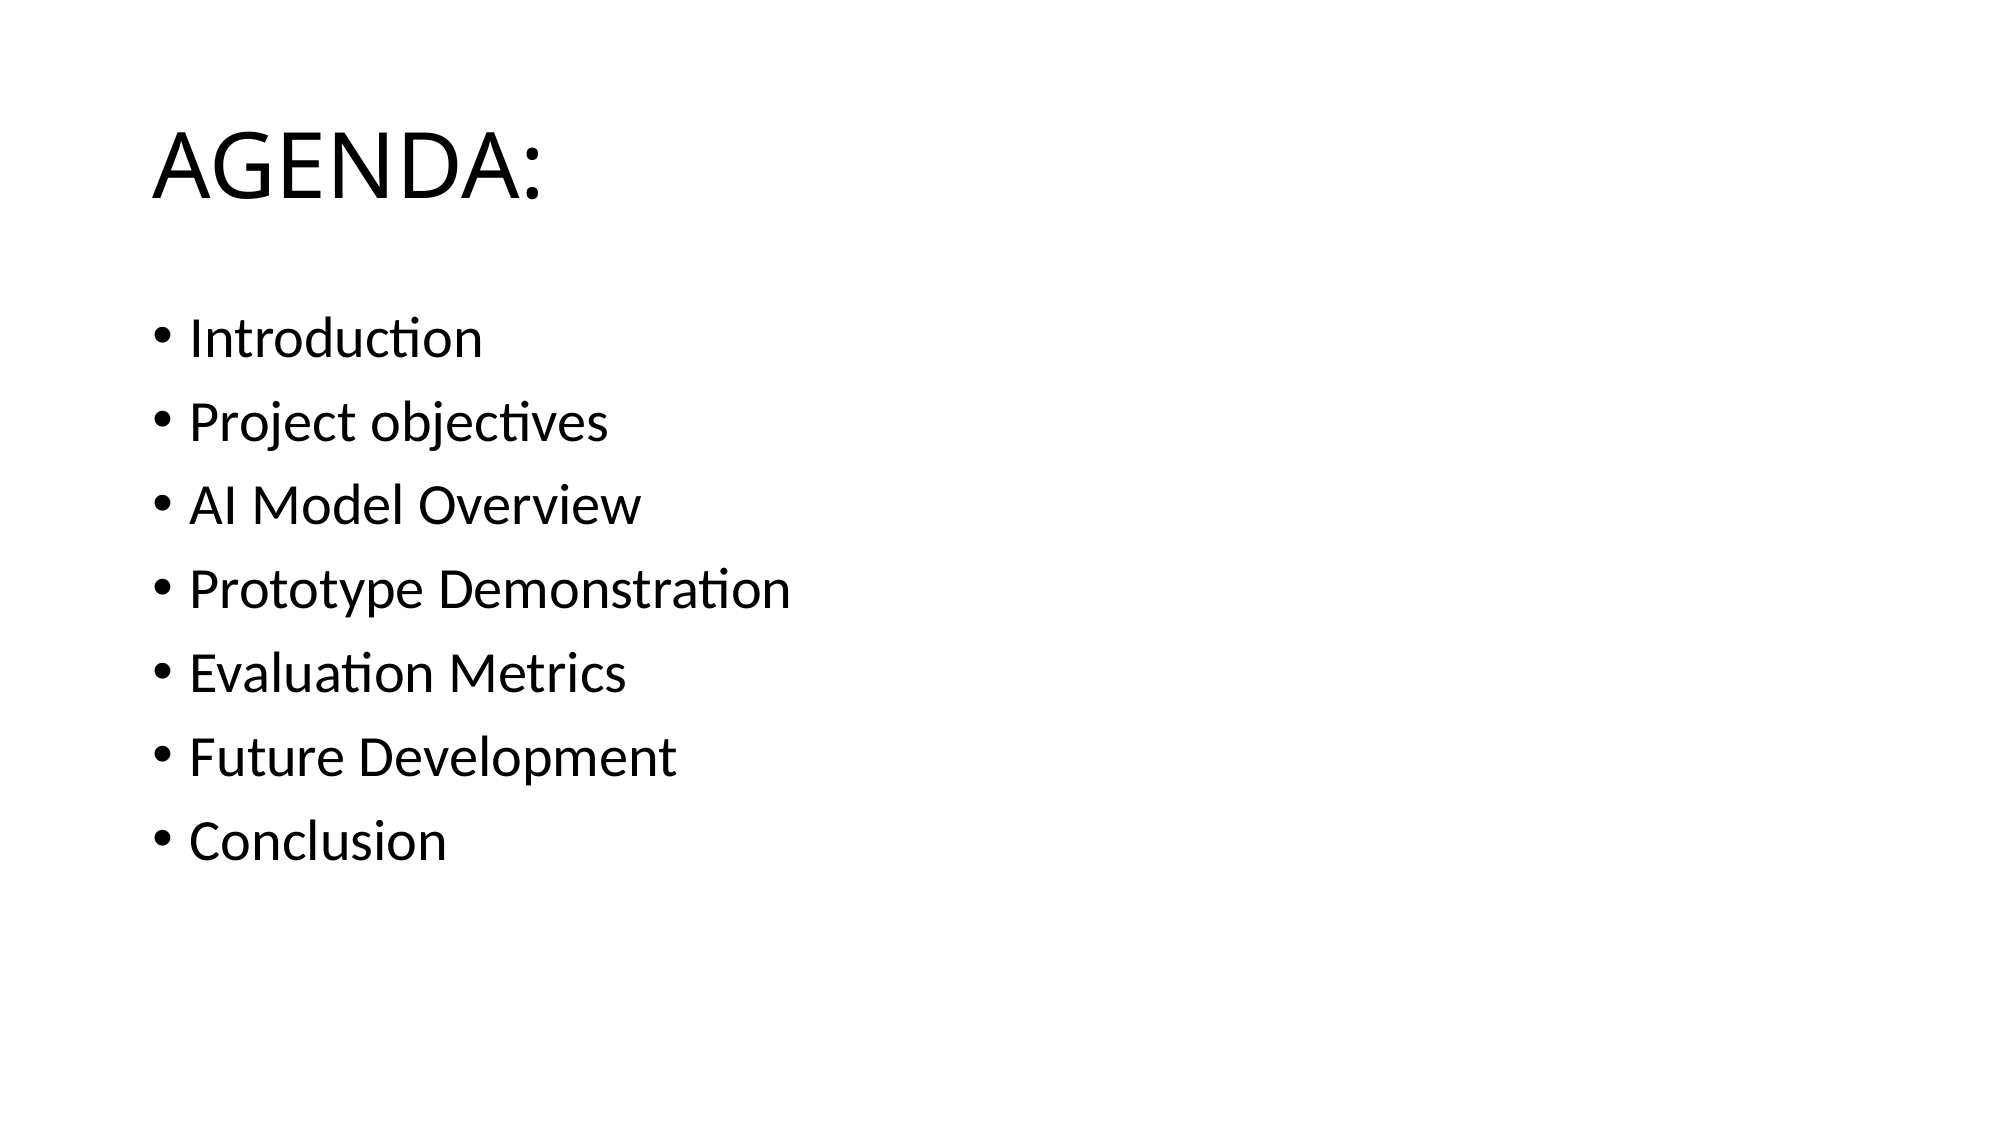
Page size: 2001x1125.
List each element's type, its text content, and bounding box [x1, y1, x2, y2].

title AGENDA: [137, 59, 1863, 278]
list Introduction Project objectives AI Model Overview Prototype Demonstration Evaluation Metrics Future Development Conclusion [137, 299, 1863, 1014]
